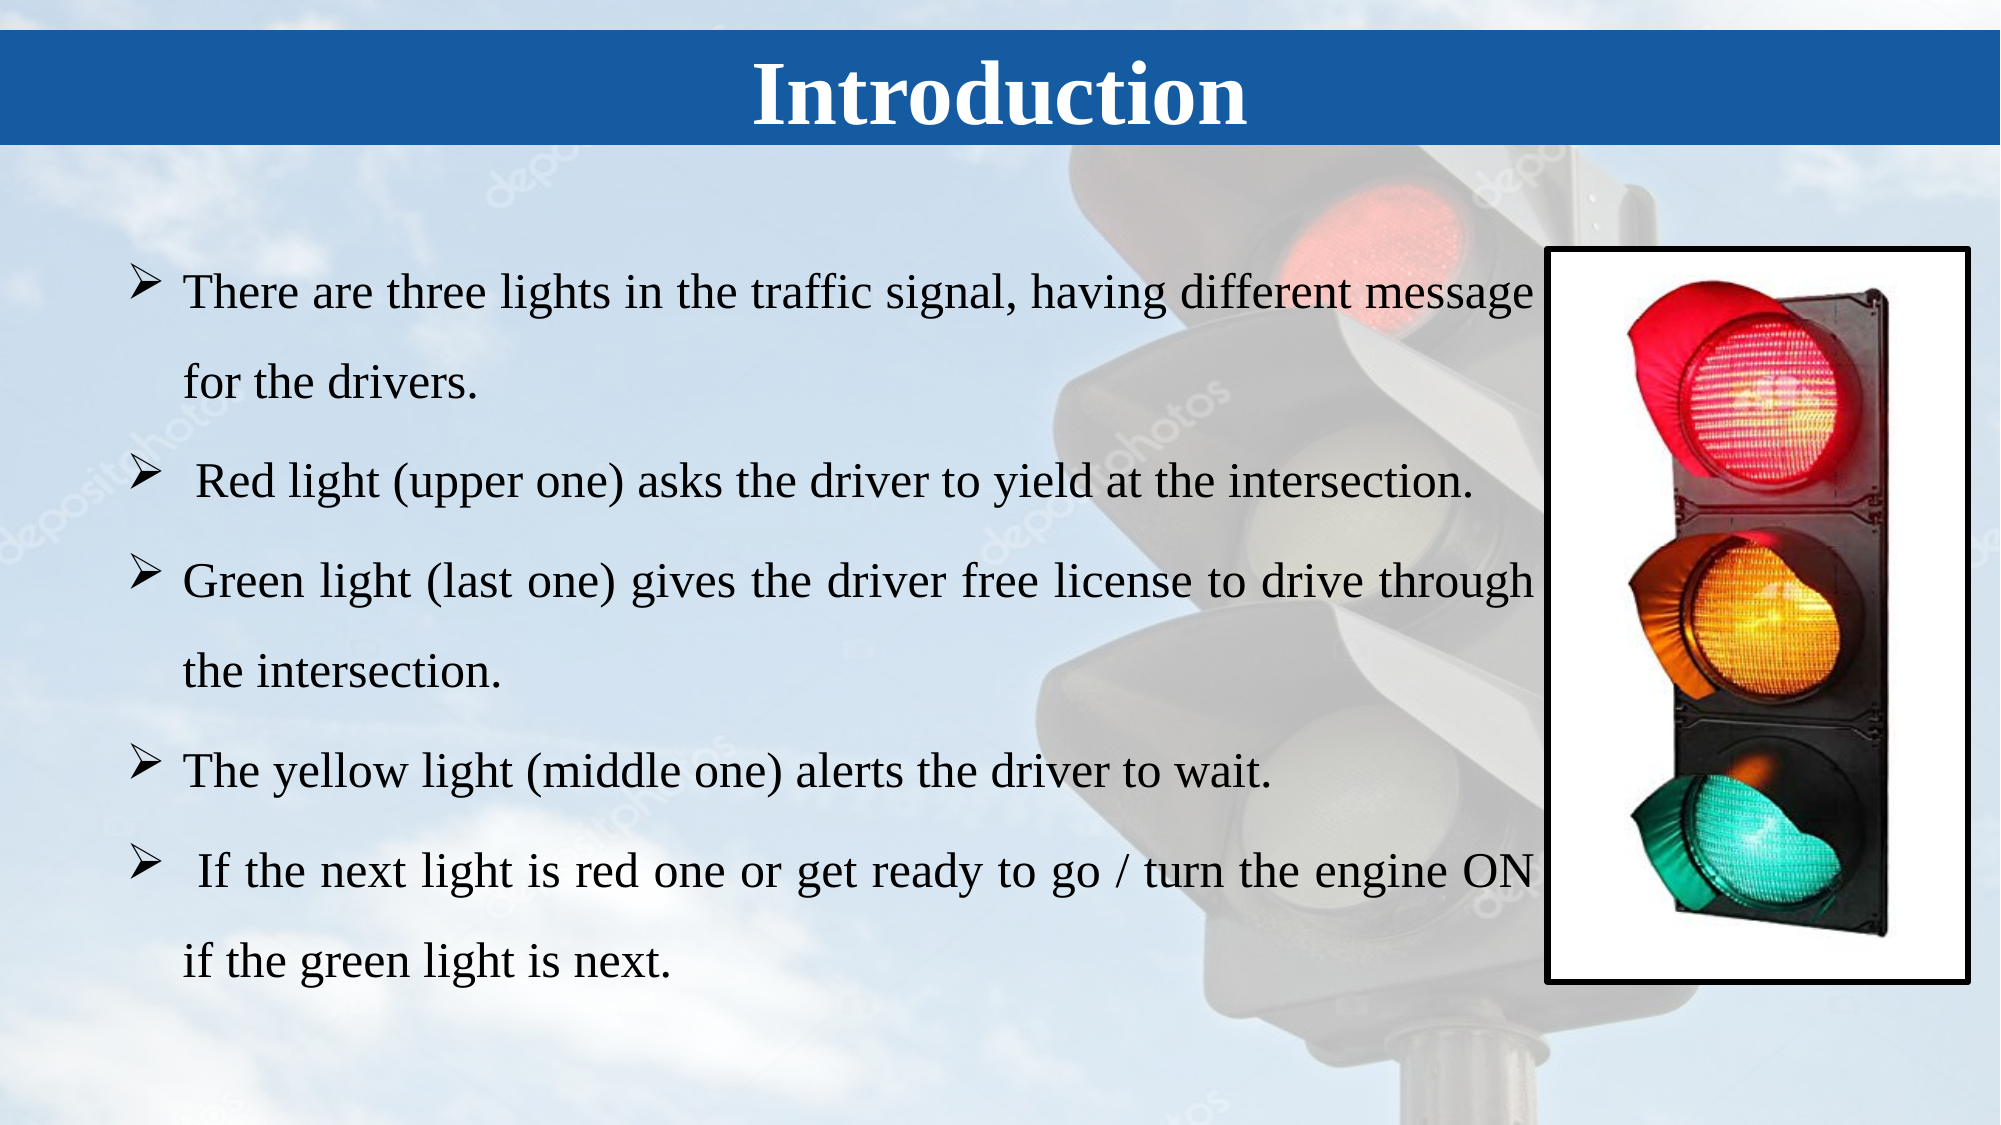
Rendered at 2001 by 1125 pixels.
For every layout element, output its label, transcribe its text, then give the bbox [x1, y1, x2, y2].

title Introduction [0, 29, 2000, 147]
list There are three lights in the traffic signal, having different message for the drivers. Red light (upper one) asks the driver to yield at the intersection. Green light (last one) gives the driver free license to drive through the intersection. The yellow light (middle one) alerts the driver to wait. If the next light is red one or get ready to go / turn the engine ON if the green light is next. [111, 220, 1551, 1010]
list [1550, 251, 1965, 979]
